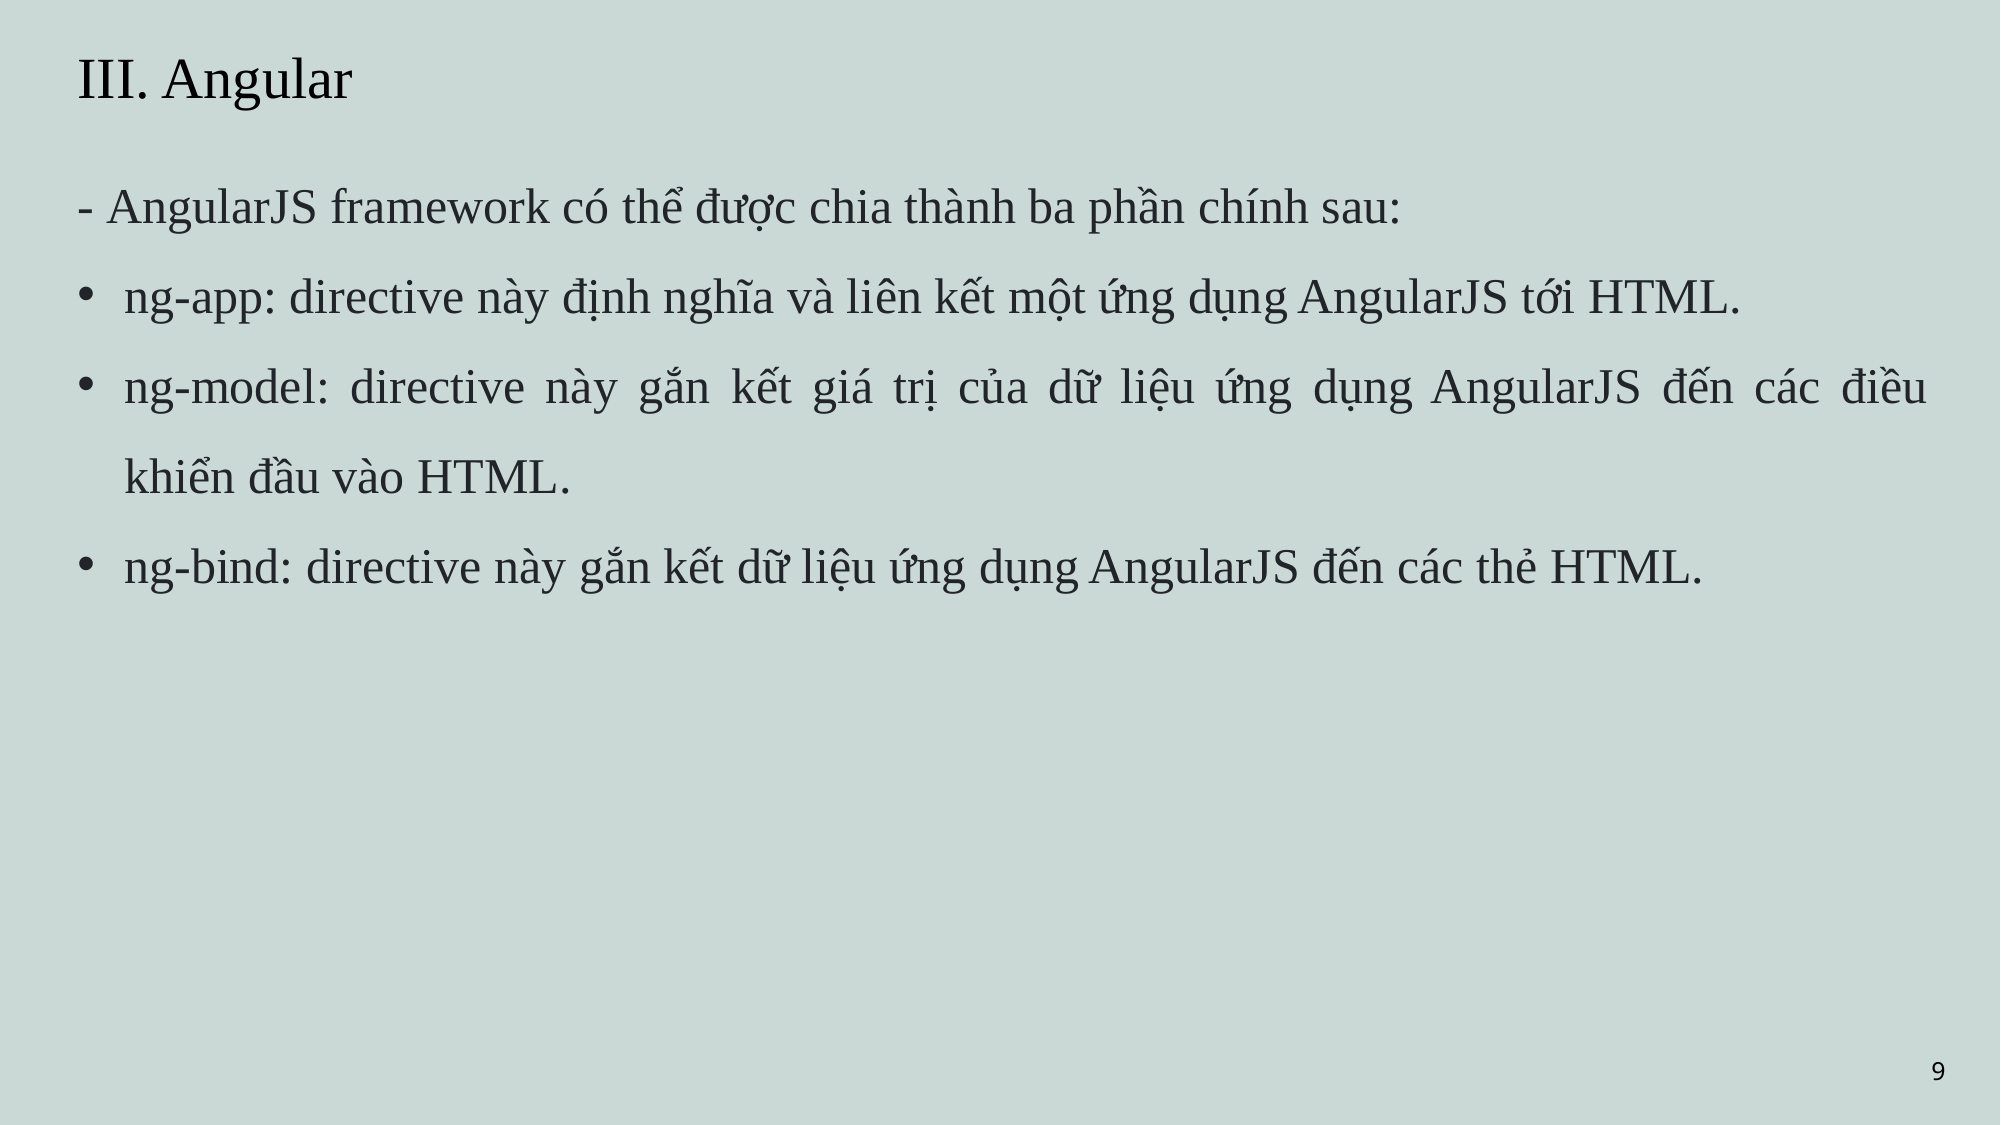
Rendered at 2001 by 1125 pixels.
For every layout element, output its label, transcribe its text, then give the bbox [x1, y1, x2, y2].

text_box III. Angular [62, 32, 971, 118]
slide_number 9 [1510, 1042, 1961, 1103]
text_box - AngularJS framework có thể được chia thành ba phần chính sau: ng-app: directive này định nghĩa và liên kết một ứng dụng AngularJS tới HTML. ng-model: directive này gắn kết giá trị của dữ liệu ứng dụng AngularJS đến các điều khiển đầu vào HTML. ng-bind: directive này gắn kết dữ liệu ứng dụng AngularJS đến các thẻ HTML. [62, 135, 1945, 601]
